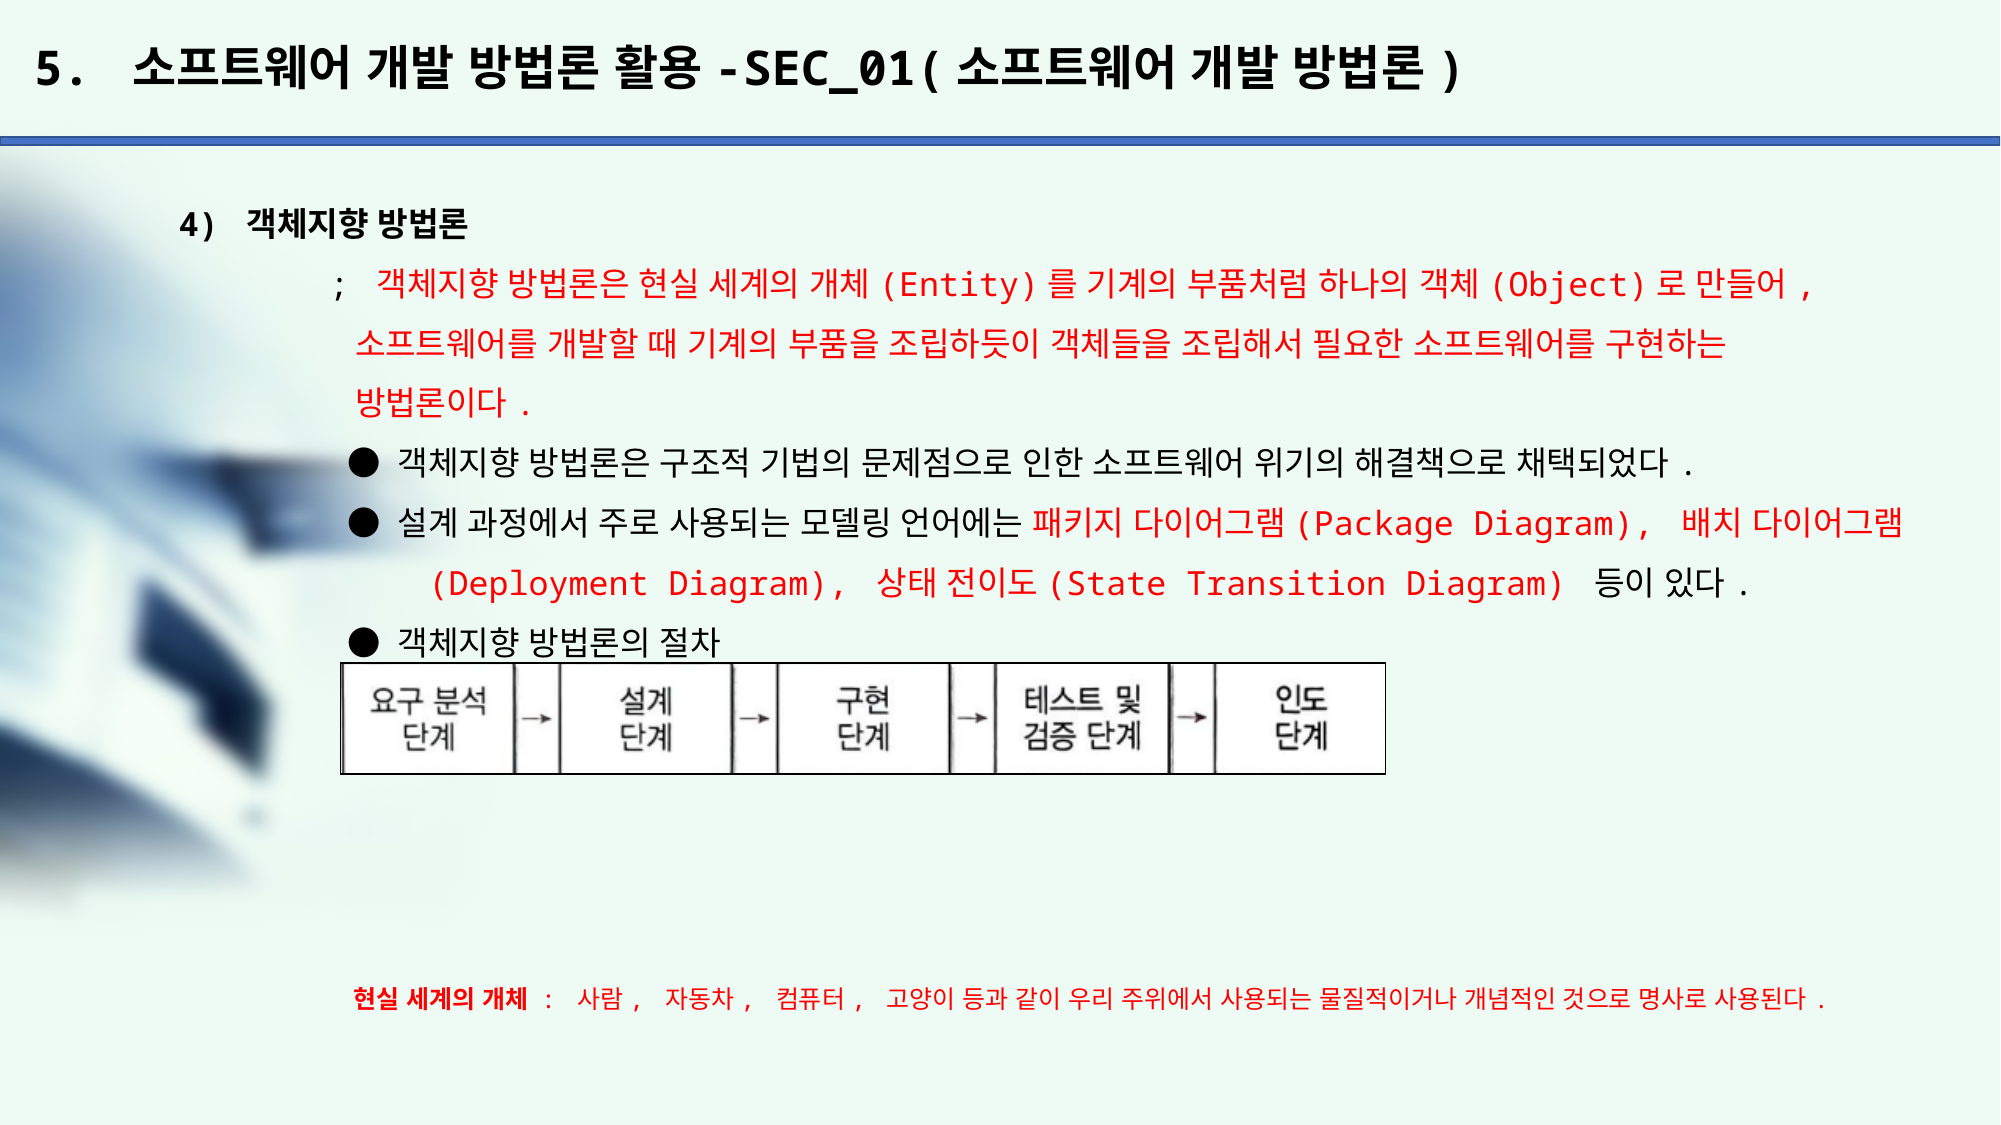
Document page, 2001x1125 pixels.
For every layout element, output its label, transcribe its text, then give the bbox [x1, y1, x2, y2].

picture [0, 146, 2000, 1125]
picture [0, 0, 2000, 136]
text_box 현실 세계의 개체 : 사람, 자동차, 컴퓨터, 고양이 등과 같이 우리 주위에서 사용되는 물질적이거나 개념적인 것으로 명사로 사용된다. [338, 975, 1886, 1021]
text_box 4) 객체지향 방법론 ; 객체지향 방법론은 현실 세계의 개체(Entity)를 기계의 부품처럼 하나의 객체(Object)로 만들어, 소프트웨어를 개발할 때 기계의 부품을 조립하듯이 객체들을 조립해서 필요한 소프트웨어를 구현하는 방법론이다. ● 객체지향 방법론은 구조적 기법의 문제점으로 인한 소프트웨어 위기의 해결책으로 채택되었다. ● 설계 과정에서 주로 사용되는 모델링 언어에는 패키지 다이어그램(Package Diagram), 배치 다이어그램 (Deployment Diagram), 상태 전이도(State Transition Diagram) 등이 있다. ● 객체지향 방법론의 절차 [163, 175, 1969, 670]
title 5. 소프트웨어 개발 방법론 활용-SEC_01(소프트웨어 개발 방법론) [19, 14, 1922, 126]
